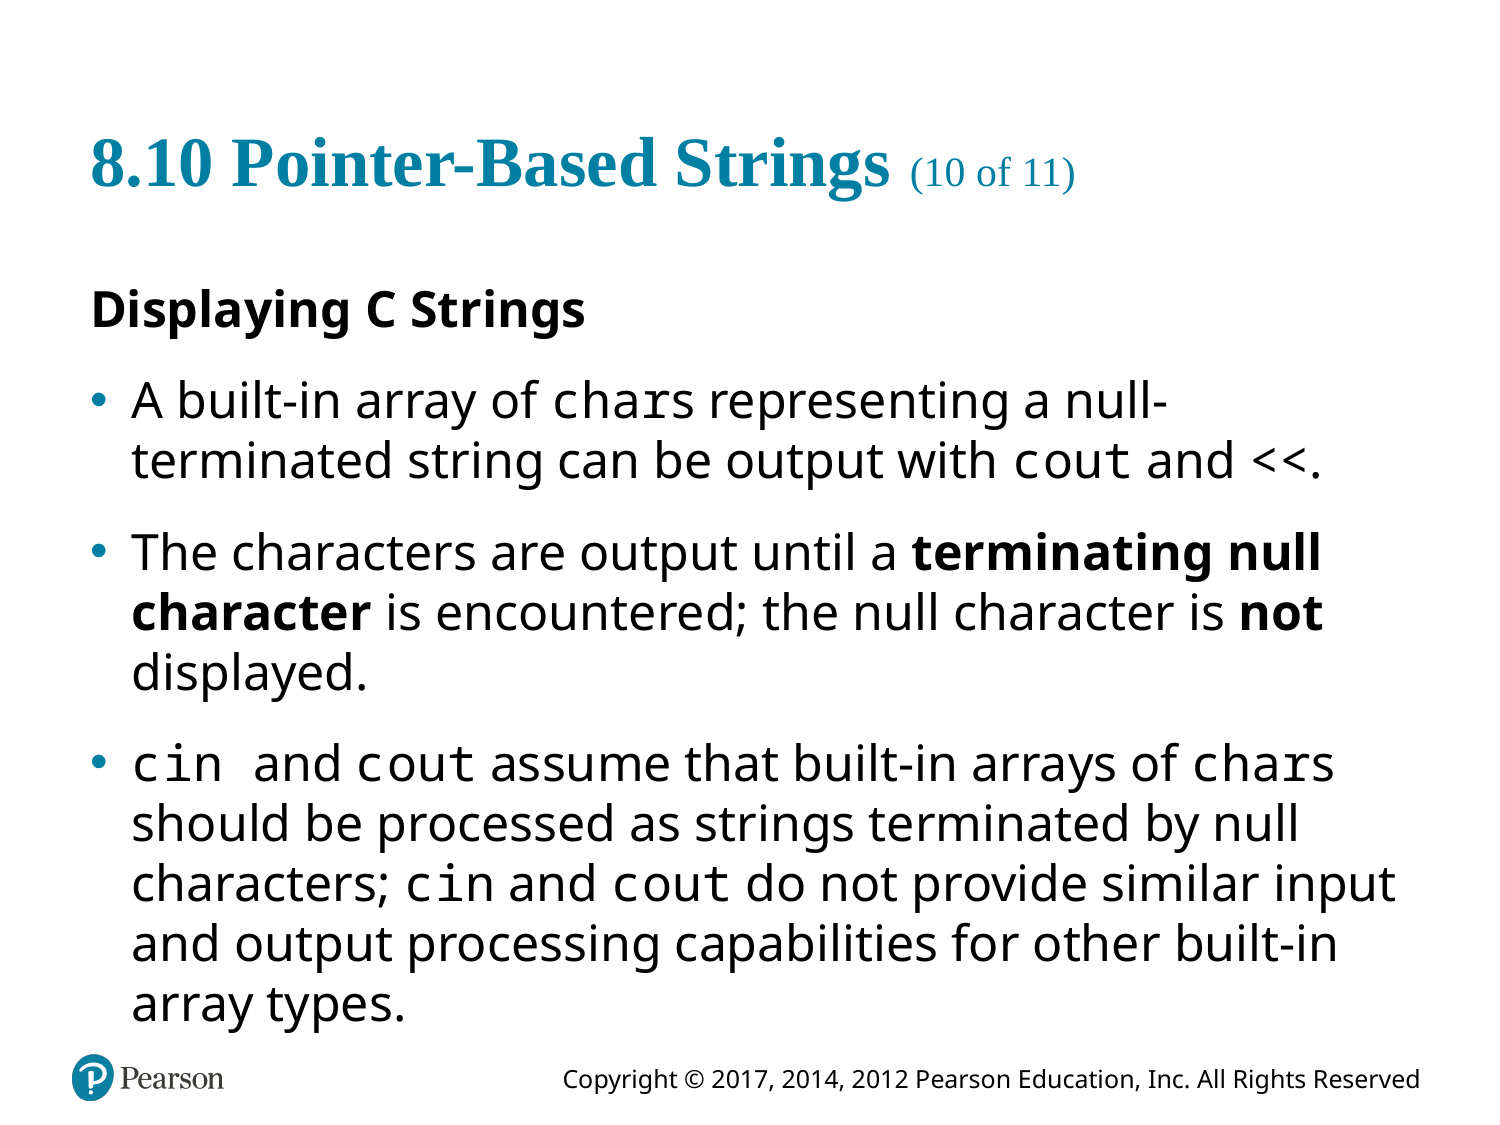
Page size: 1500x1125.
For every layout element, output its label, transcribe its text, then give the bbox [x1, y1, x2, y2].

picture [98, 1054, 224, 1101]
title 8.10 Pointer-Based Strings (10 of 11) [75, 0, 1425, 216]
list Displaying C Strings A built-in array of chars representing a null-terminated string can be output with c out and <<. The characters are output until a terminating null character is encountered; the null character is not displayed. c in and c out assume that built-in arrays of chars should be processed as strings terminated by null characters; c in and c out do not provide similar input and output processing capabilities for other built-in array types. [75, 262, 1425, 1047]
picture [72, 1054, 88, 1070]
picture [80, 1063, 106, 1088]
picture [72, 1087, 83, 1101]
